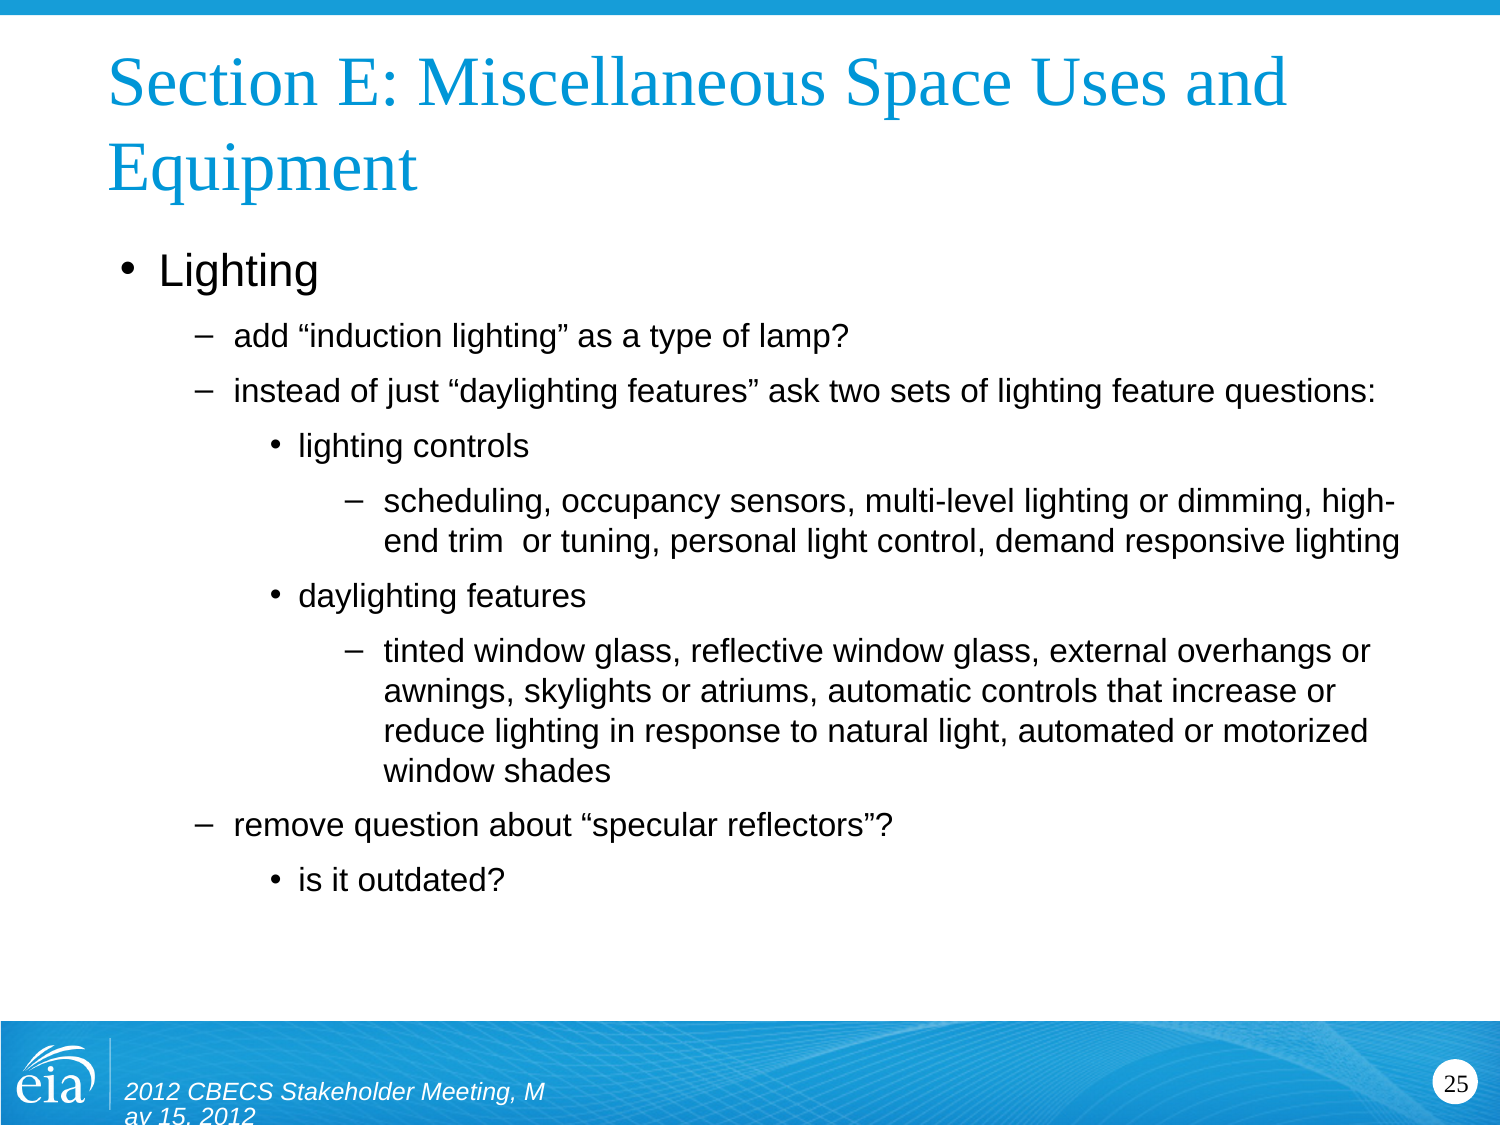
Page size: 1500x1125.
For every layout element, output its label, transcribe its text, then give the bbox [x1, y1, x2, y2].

title Section E: Miscellaneous Space Uses and Equipment [92, 24, 1413, 213]
slide_number 25 [1425, 1053, 1488, 1113]
picture [2, 1021, 1500, 1125]
list Lighting add “induction lighting” as a type of lamp? instead of just “daylighting features” ask two sets of lighting feature questions: lighting controls scheduling, occupancy sensors, multi-level lighting or dimming, high-end trim or tuning, personal light control, demand responsive lighting daylighting features tinted window glass, reflective window glass, external overhangs or awnings, skylights or atriums, automatic controls that increase or reduce lighting in response to natural light, automated or motorized window shades remove question about “specular reflectors”? is it outdated? [105, 232, 1425, 986]
footer 2012 CBECS Stakeholder Meeting, May 15, 2012 [109, 1048, 570, 1113]
